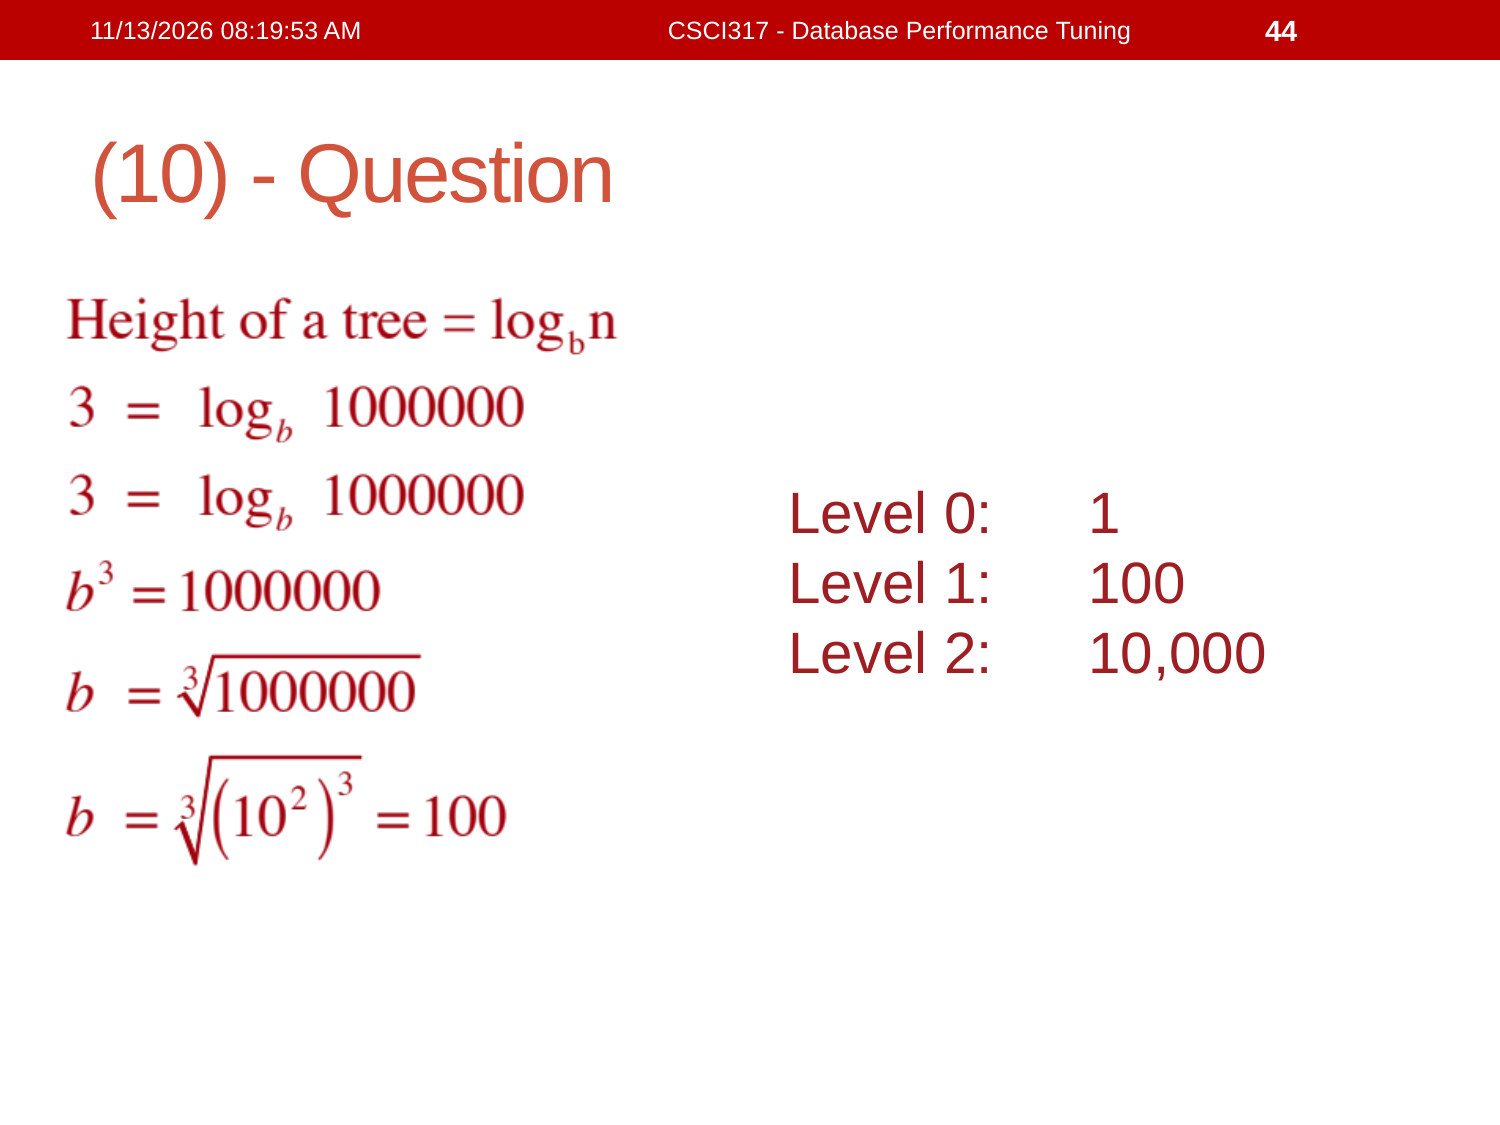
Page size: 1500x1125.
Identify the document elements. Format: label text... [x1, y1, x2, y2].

title (10) - Question [75, 87, 1425, 250]
slide_number 44 [1250, 3, 1425, 57]
footer CSCI317 - Database Performance Tuning [562, 3, 1238, 57]
text_box Level 0: 1 Level 1: 100 Level 2: 10,000 [773, 468, 1436, 693]
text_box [64, 290, 620, 869]
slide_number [75, 3, 550, 57]
